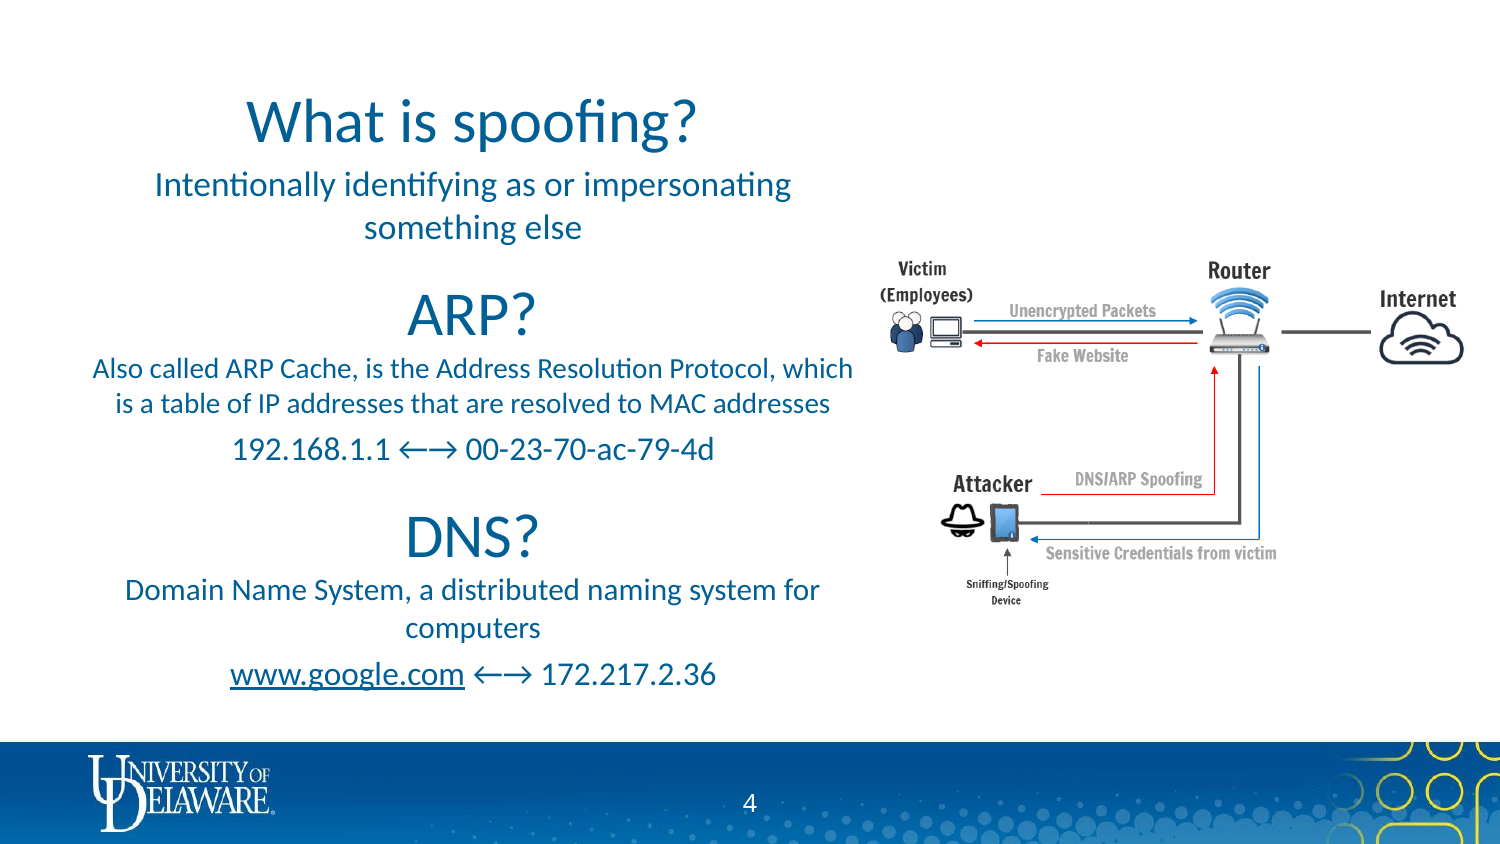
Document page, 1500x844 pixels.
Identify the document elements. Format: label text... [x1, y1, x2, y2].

list Also called ARP Cache, is the Address Resolution Protocol, which is a table of IP addresses that are resolved to MAC addresses 192.168.1.1 ←→ 00-23-70-ac-79-4d [75, 342, 866, 447]
title What is spoofing? [75, 56, 872, 153]
list Domain Name System, a distributed naming system for computers www.google.com ←→ 172.217.2.36 [75, 562, 872, 667]
slide_number ‹#› [575, 782, 925, 828]
title ARP? [75, 257, 870, 342]
title DNS? [75, 471, 866, 562]
picture [0, 0, 1500, 844]
list Intentionally identifying as or impersonating something else [75, 153, 872, 257]
